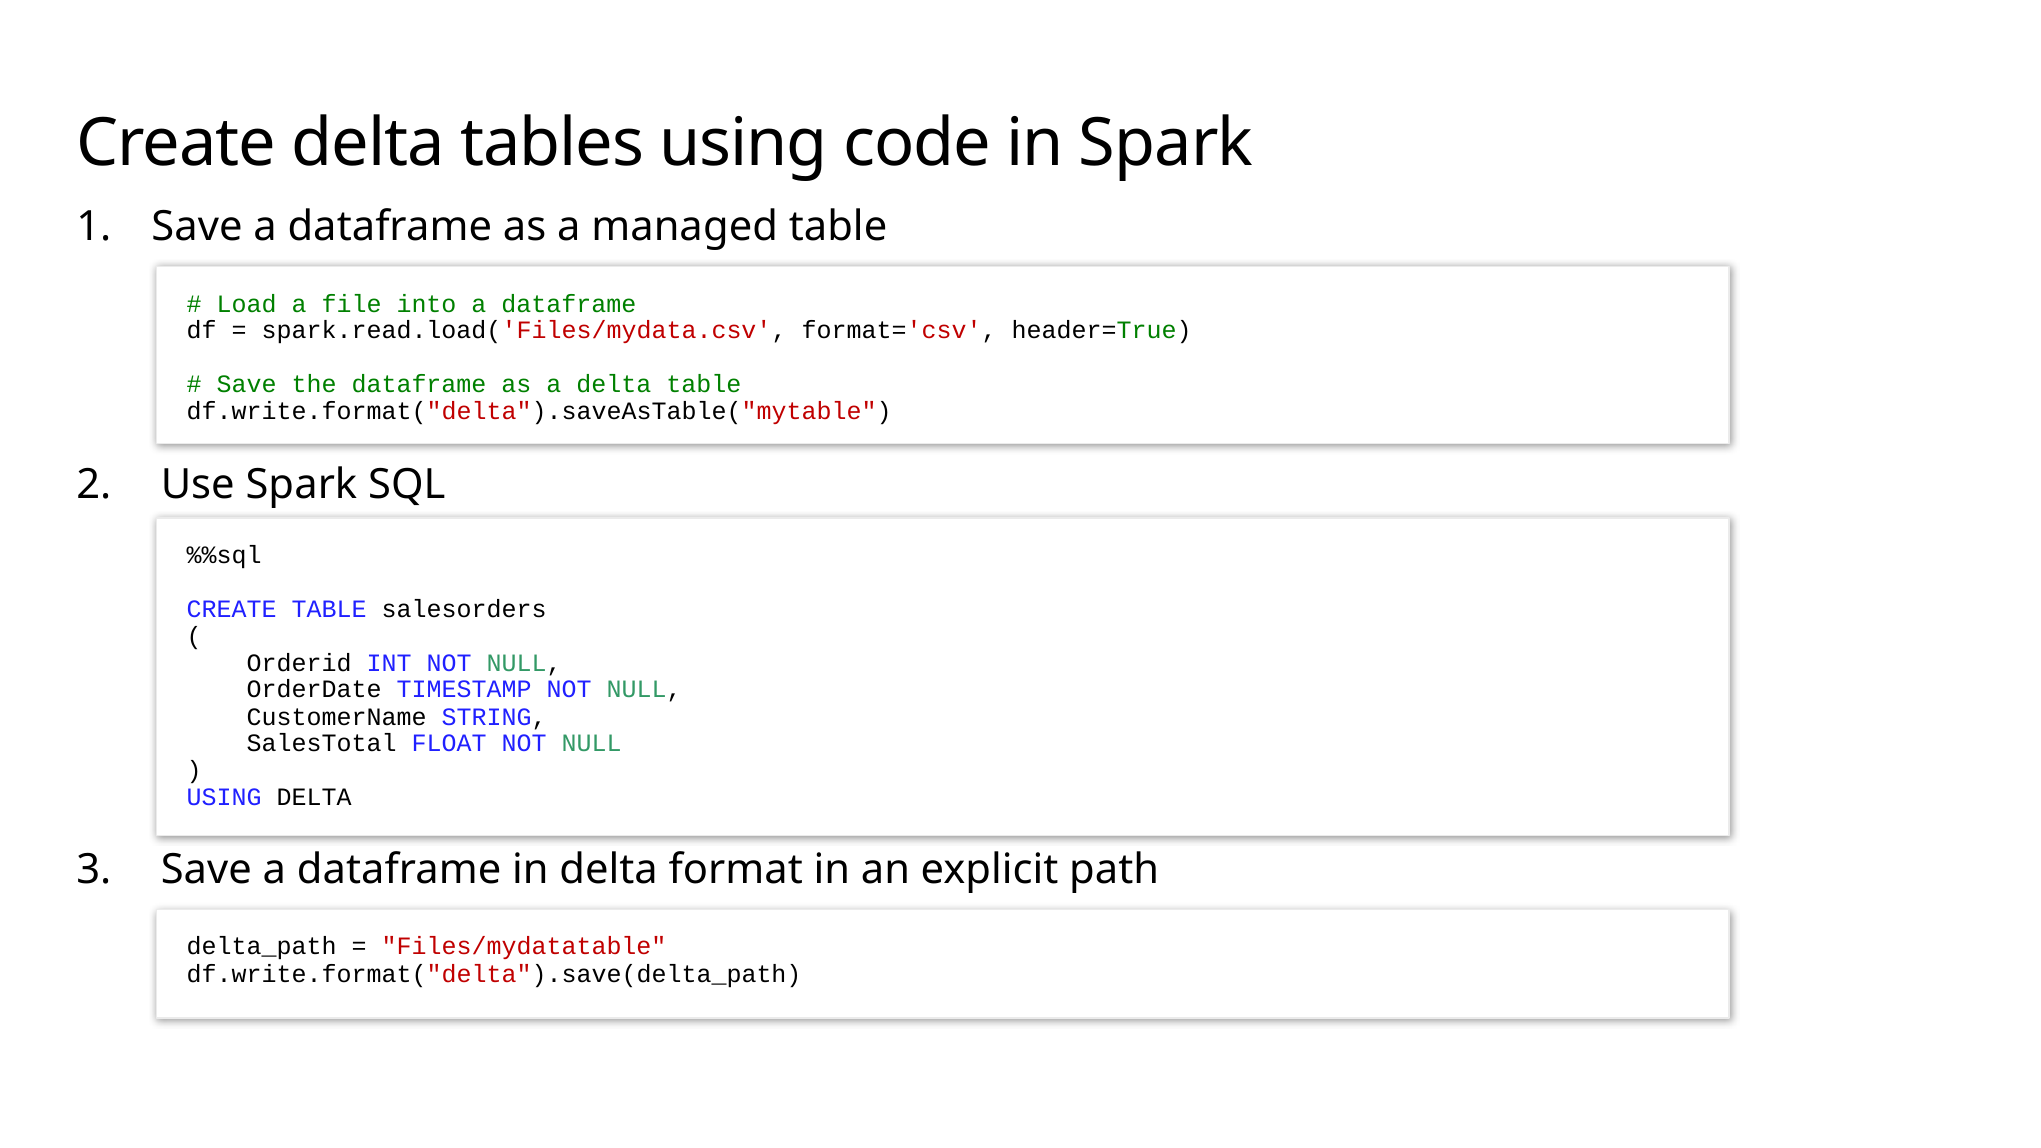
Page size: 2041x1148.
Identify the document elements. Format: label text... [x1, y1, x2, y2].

text_box # Load a file into a dataframe df = spark.read.load('Files/mydata.csv', format='csv', header=True) # Save the dataframe as a delta table df.write.format("delta").saveAsTable("mytable") [156, 266, 1730, 444]
title Create delta tables using code in Spark [76, 93, 1968, 230]
text_box Save a dataframe as a managed table [46, 182, 1309, 273]
text_box delta_path = "Files/mydatatable" df.write.format("delta").save(delta_path) [156, 909, 1730, 1019]
text_box Save a dataframe in delta format in an explicit path [46, 825, 1692, 916]
text_box Use Spark SQL [46, 440, 1135, 531]
text_box %%sql CREATE TABLE salesorders ( Orderid INT NOT NULL, OrderDate TIMESTAMP NOT NULL, CustomerName STRING, SalesTotal FLOAT NOT NULL ) USING DELTA [156, 517, 1730, 836]
